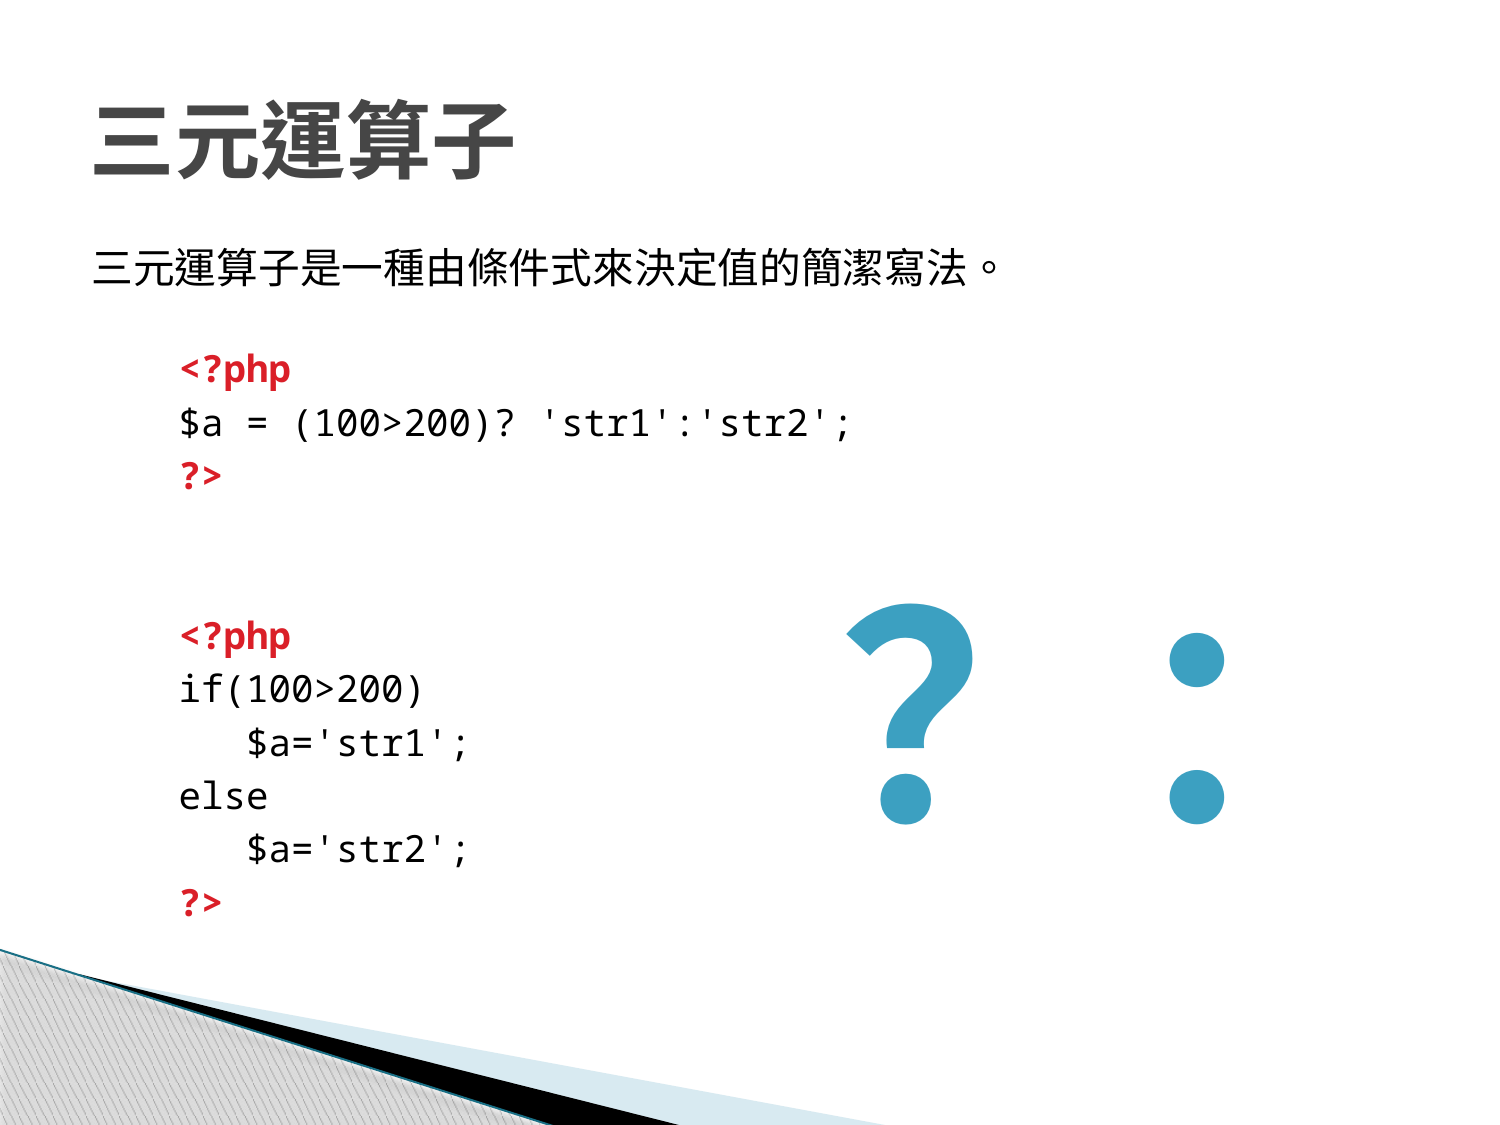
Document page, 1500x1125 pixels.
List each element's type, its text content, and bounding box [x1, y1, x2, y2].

list <?php $a = (100>200)? 'str1':'str2'; ?> <?php if(100>200) $a='str1'; else $a='str2'; ?> [145, 424, 1046, 976]
text_box ？： [803, 527, 1447, 887]
title 三元運算子 [75, 45, 1425, 233]
text_box 三元運算子是一種由條件式來決定值的簡潔寫法。 [76, 209, 1471, 424]
